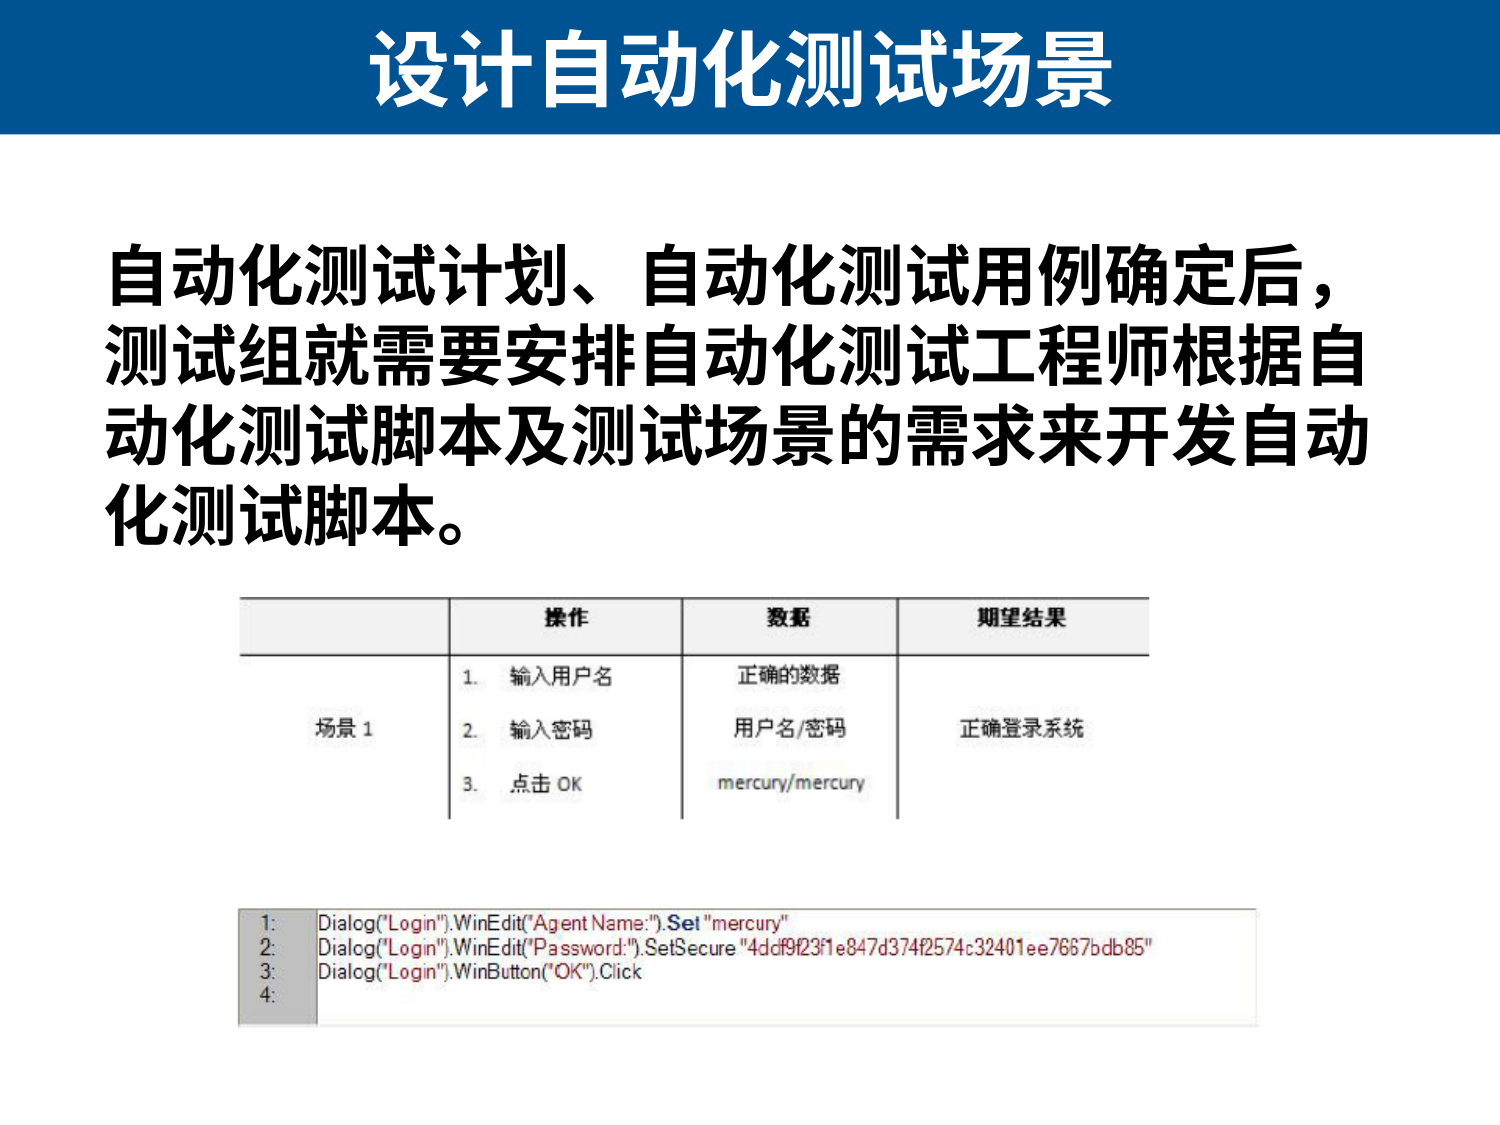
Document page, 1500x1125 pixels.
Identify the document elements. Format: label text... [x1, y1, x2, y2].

list 自动化测试计划、自动化测试用例确定后，测试组就需要安排自动化测试工程师根据自动化测试脚本及测试场景的需求来开发自动化测试脚本。 [88, 226, 1439, 970]
picture [218, 597, 1263, 1049]
title 设计自动化测试场景 [2, 0, 1483, 135]
